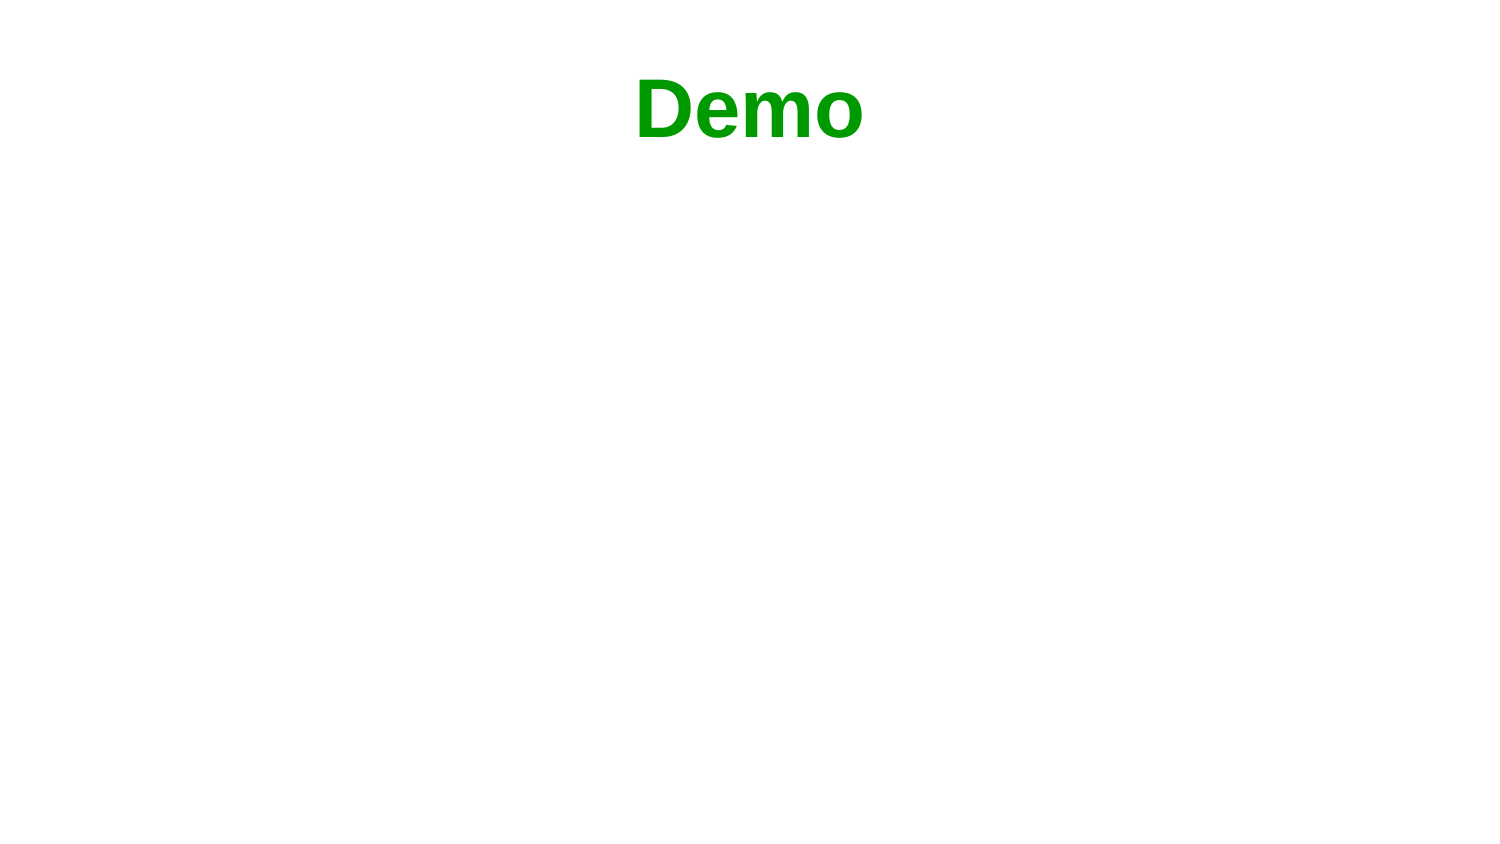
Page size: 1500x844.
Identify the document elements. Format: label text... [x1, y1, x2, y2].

title Demo [75, 33, 1425, 175]
